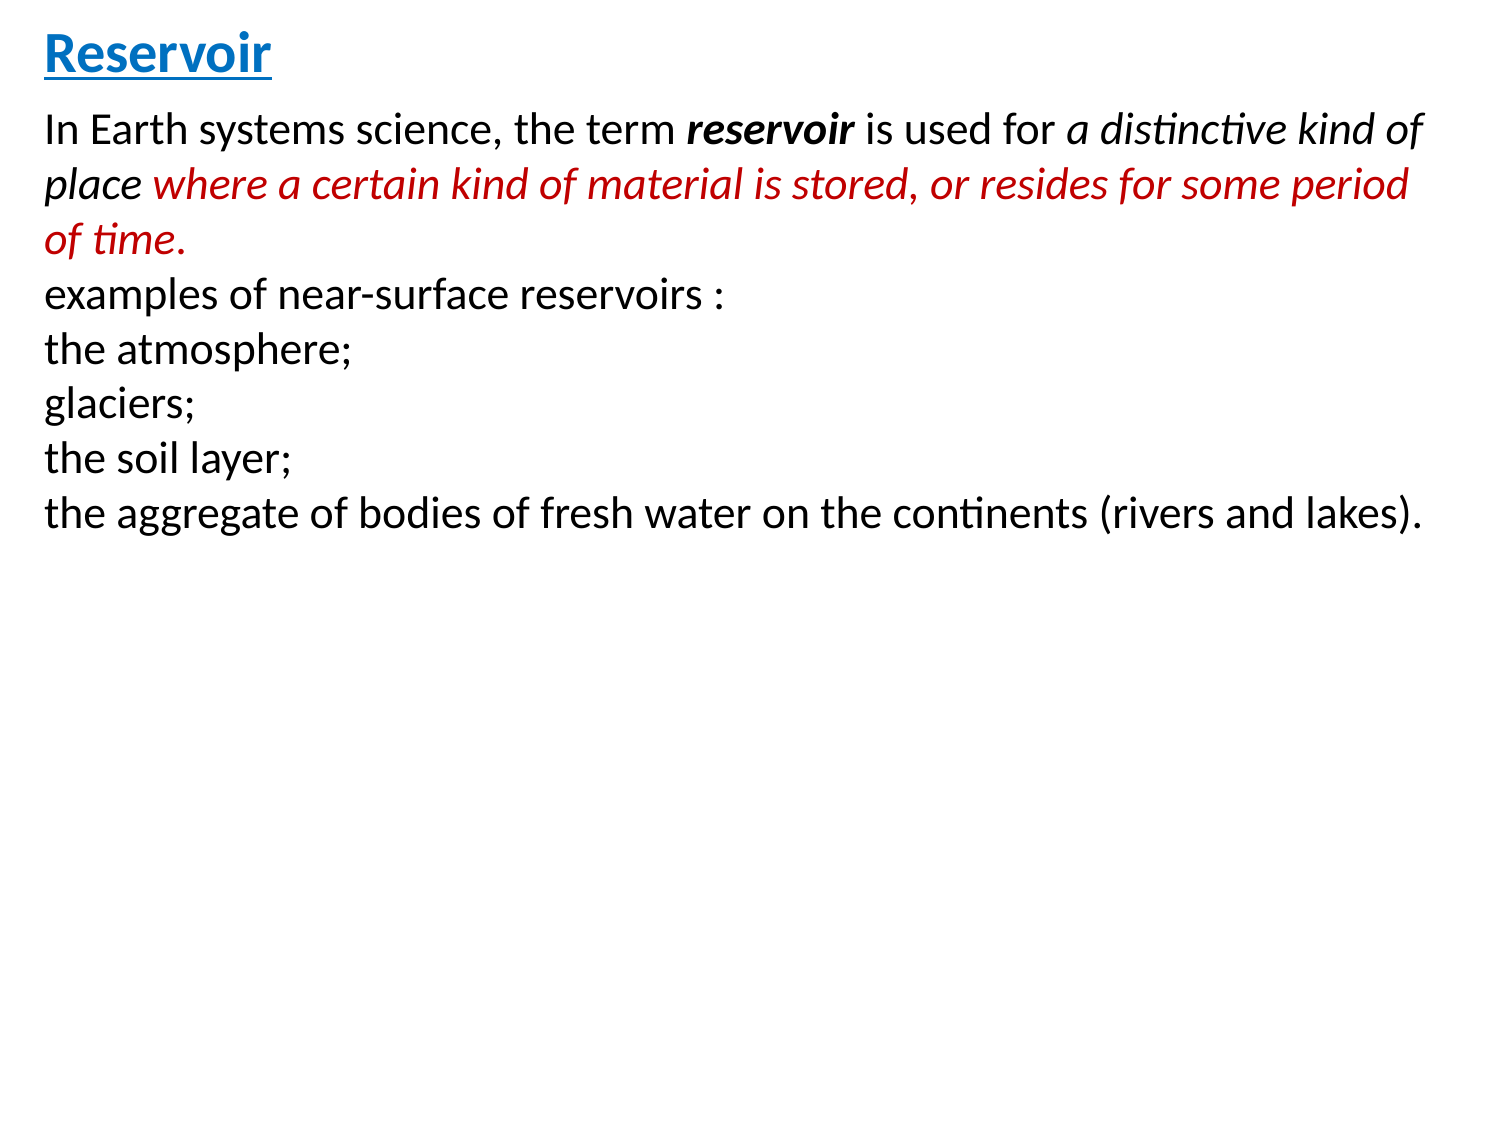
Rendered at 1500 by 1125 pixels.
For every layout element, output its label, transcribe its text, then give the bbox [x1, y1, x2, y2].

text_box Reservoir In Earth systems science, the term reservoir is used for a distinctive kind of place where a certain kind of material is stored, or resides for some period of time. examples of near-surface reservoirs : the atmosphere; glaciers; the soil layer; the aggregate of bodies of fresh water on the continents (rivers and lakes). [29, 7, 1459, 573]
